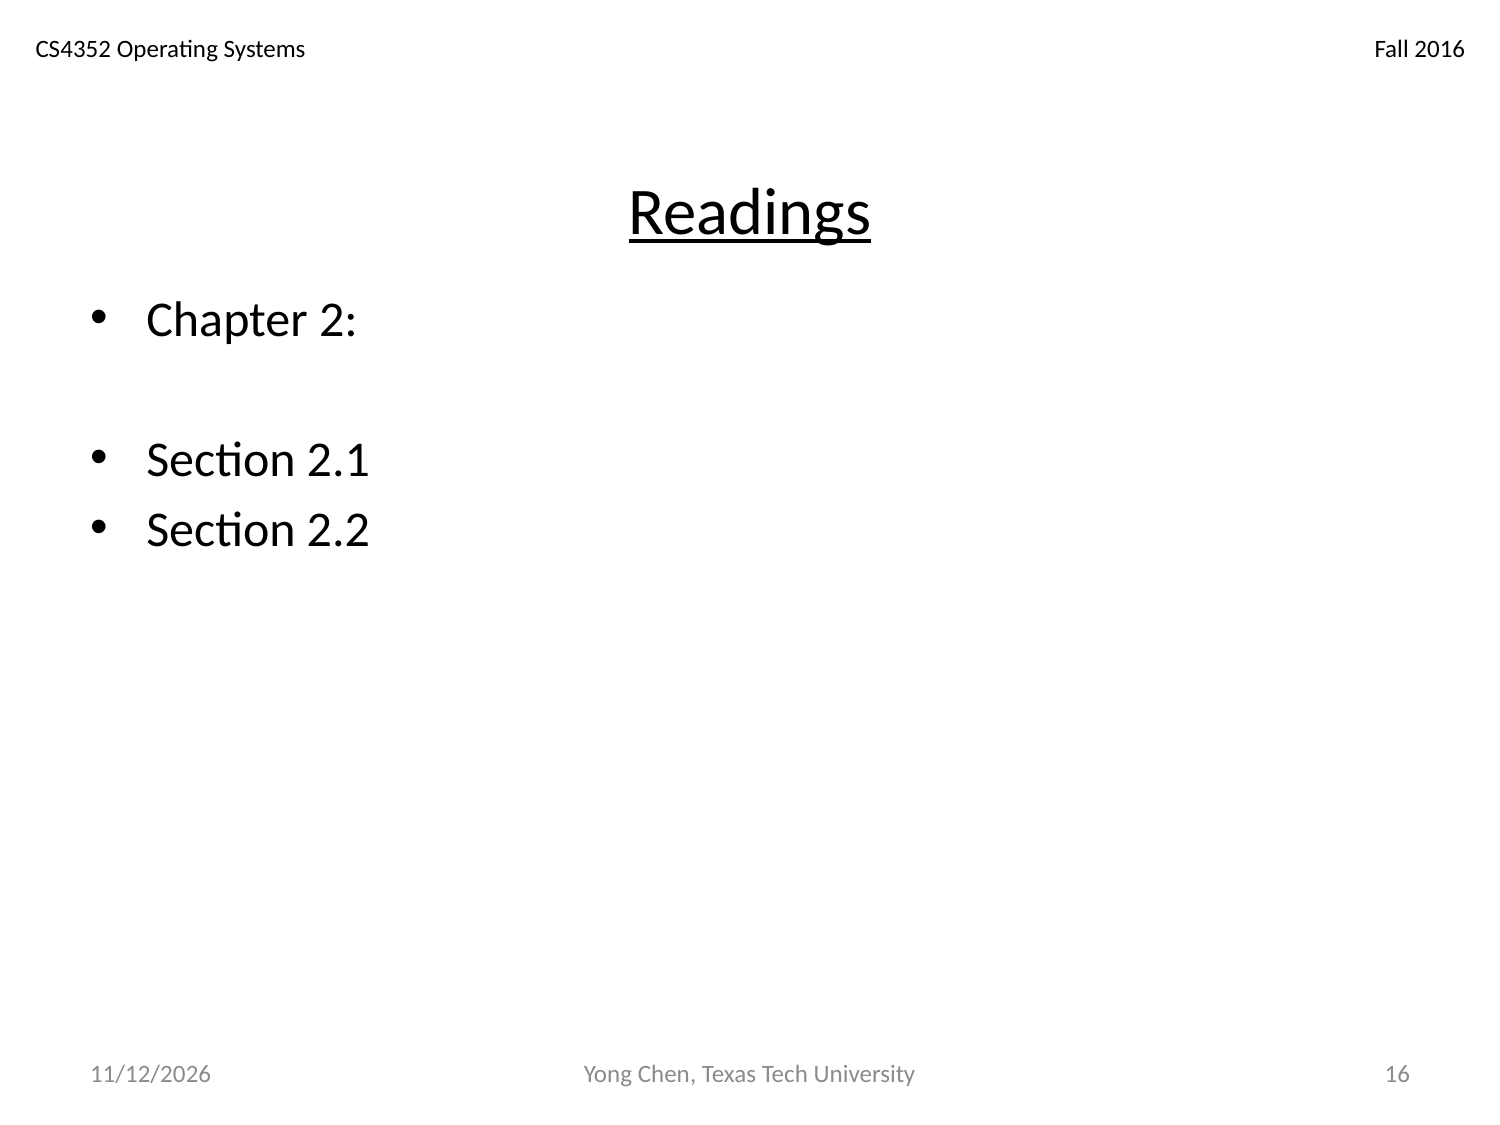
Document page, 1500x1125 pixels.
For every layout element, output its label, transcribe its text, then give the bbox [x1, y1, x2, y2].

title Readings [75, 160, 1425, 263]
slide_number 16 [1074, 1042, 1425, 1103]
list Chapter 2: Section 2.1 Section 2.2 [75, 279, 1425, 1029]
footer Yong Chen, Texas Tech University [512, 1042, 988, 1103]
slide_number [75, 1042, 425, 1103]
